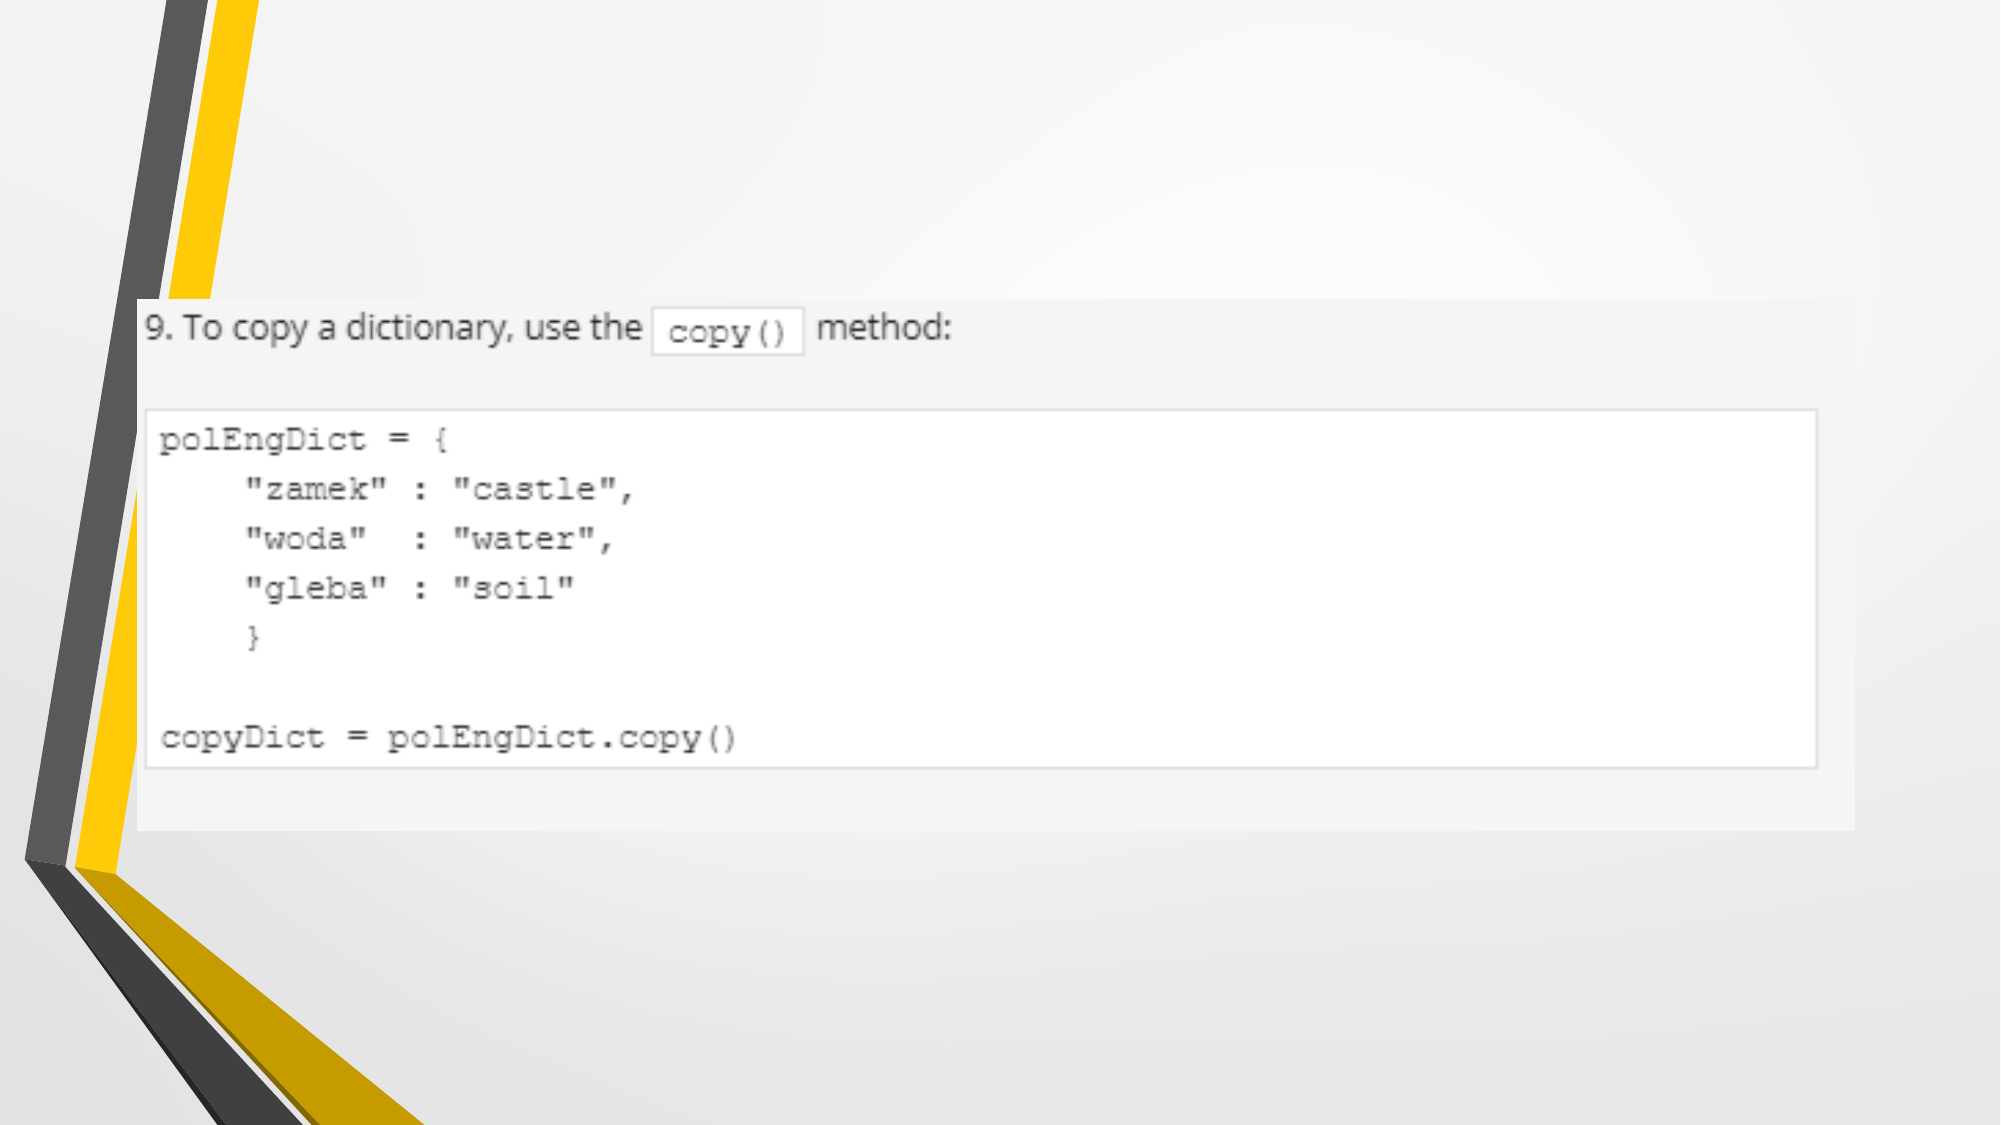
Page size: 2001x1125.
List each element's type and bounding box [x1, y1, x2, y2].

picture [137, 299, 1855, 831]
